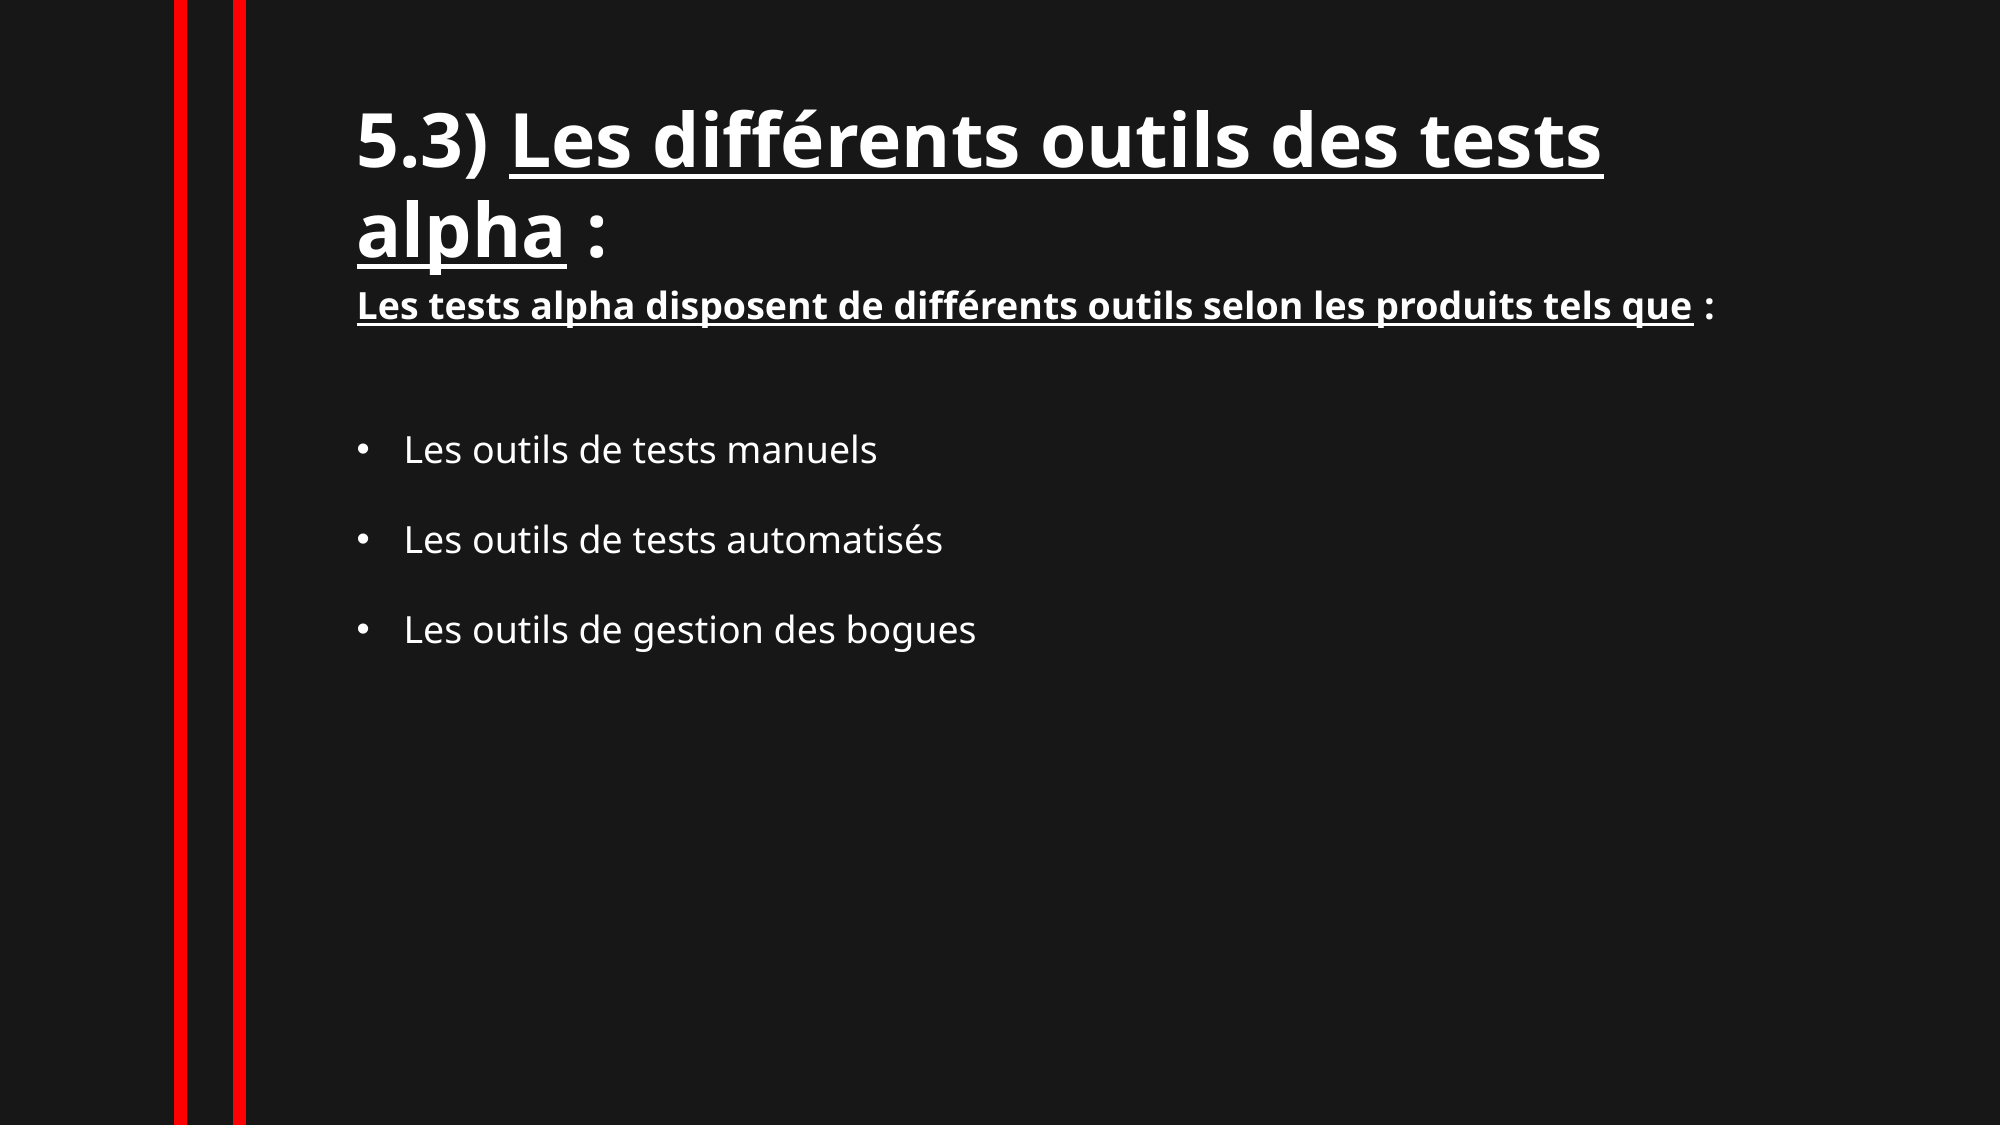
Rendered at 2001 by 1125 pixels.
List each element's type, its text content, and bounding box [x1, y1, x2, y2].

text_box Les tests alpha disposent de différents outils selon les produits tels que : [341, 274, 1875, 335]
text_box 5.3) Les différents outils des tests alpha : [341, 85, 1820, 274]
text_box Les outils de tests manuels Les outils de tests automatisés Les outils de gestion des bogues [341, 418, 1888, 659]
